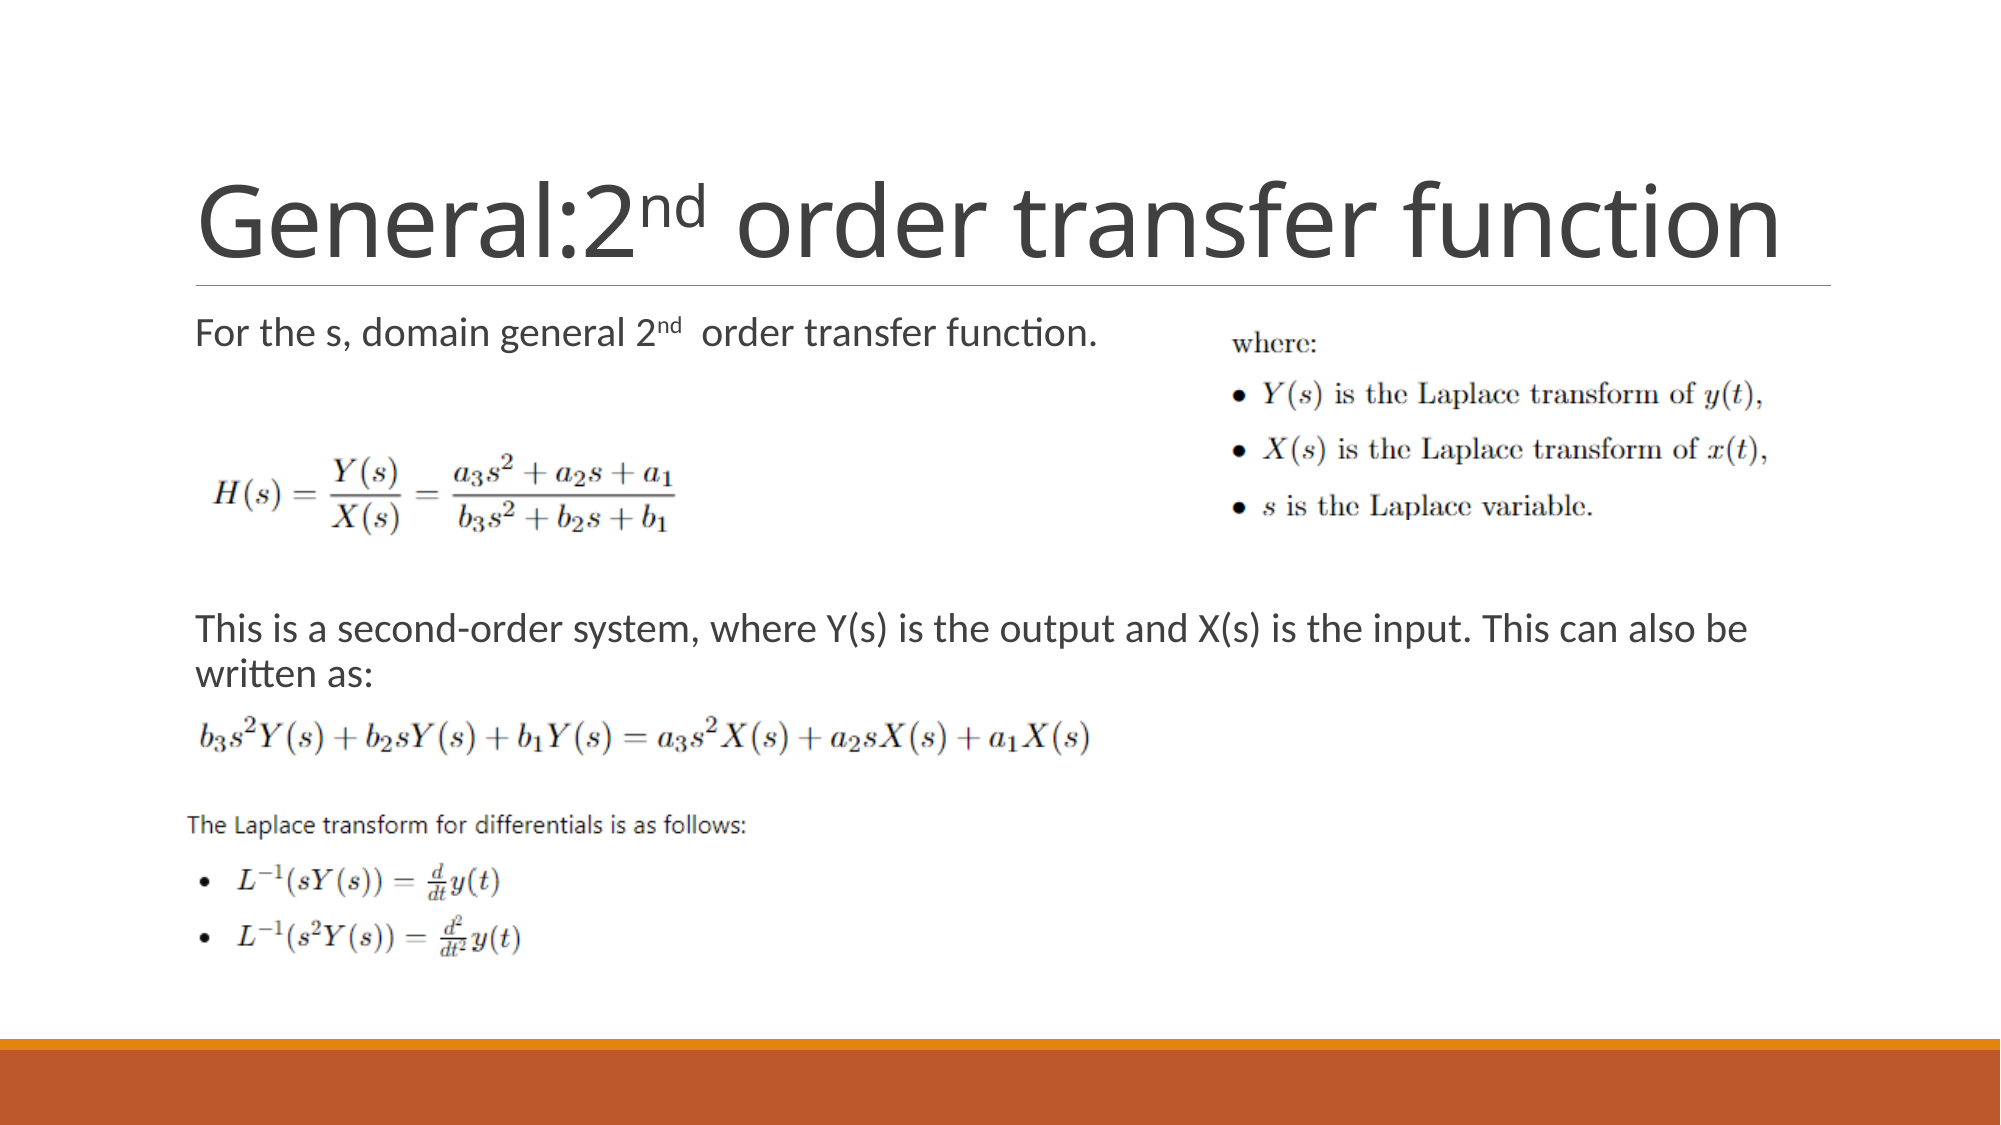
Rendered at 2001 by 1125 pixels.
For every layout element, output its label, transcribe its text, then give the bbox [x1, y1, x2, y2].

picture [194, 713, 1093, 757]
picture [1227, 322, 1775, 521]
picture [179, 804, 767, 964]
list For the s, domain general 2nd order transfer function. This is a second-order system, where Y(s) is the output and X(s) is the input. This can also be written as: Converting to time domain, [180, 302, 1830, 963]
picture [203, 451, 691, 541]
title General:2nd order transfer function [180, 47, 1830, 285]
